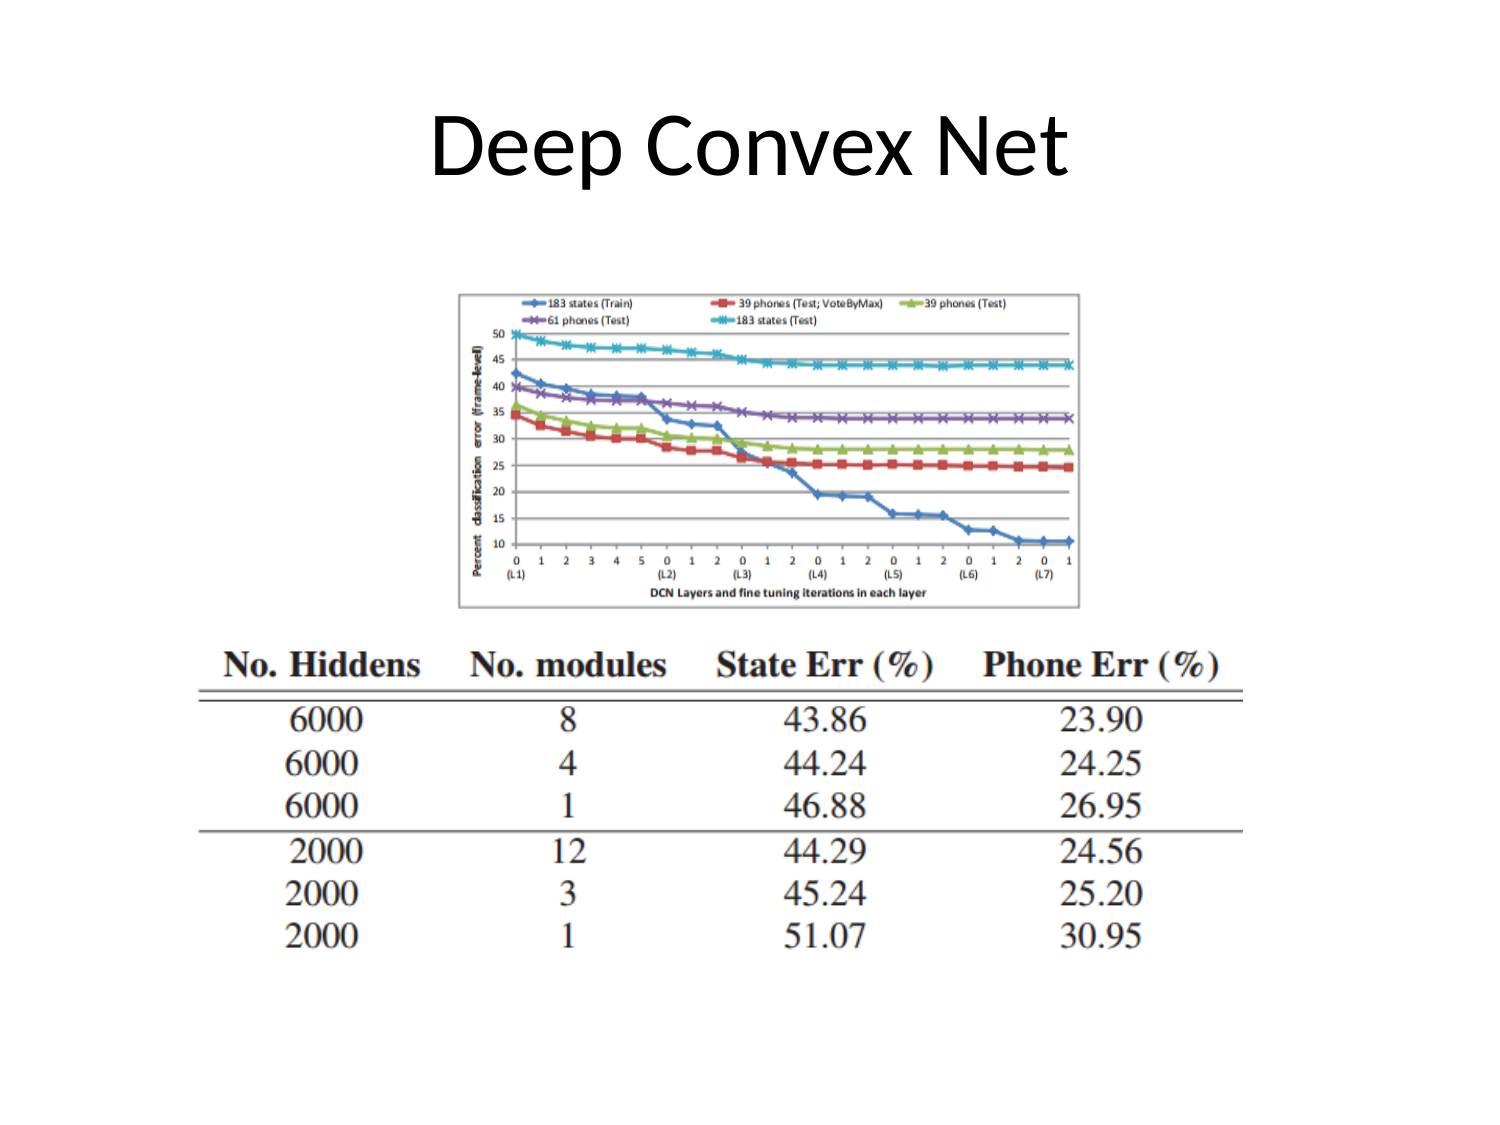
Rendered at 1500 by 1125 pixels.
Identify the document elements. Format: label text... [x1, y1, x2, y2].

picture [187, 267, 1243, 973]
title Deep Convex Net [75, 45, 1425, 233]
